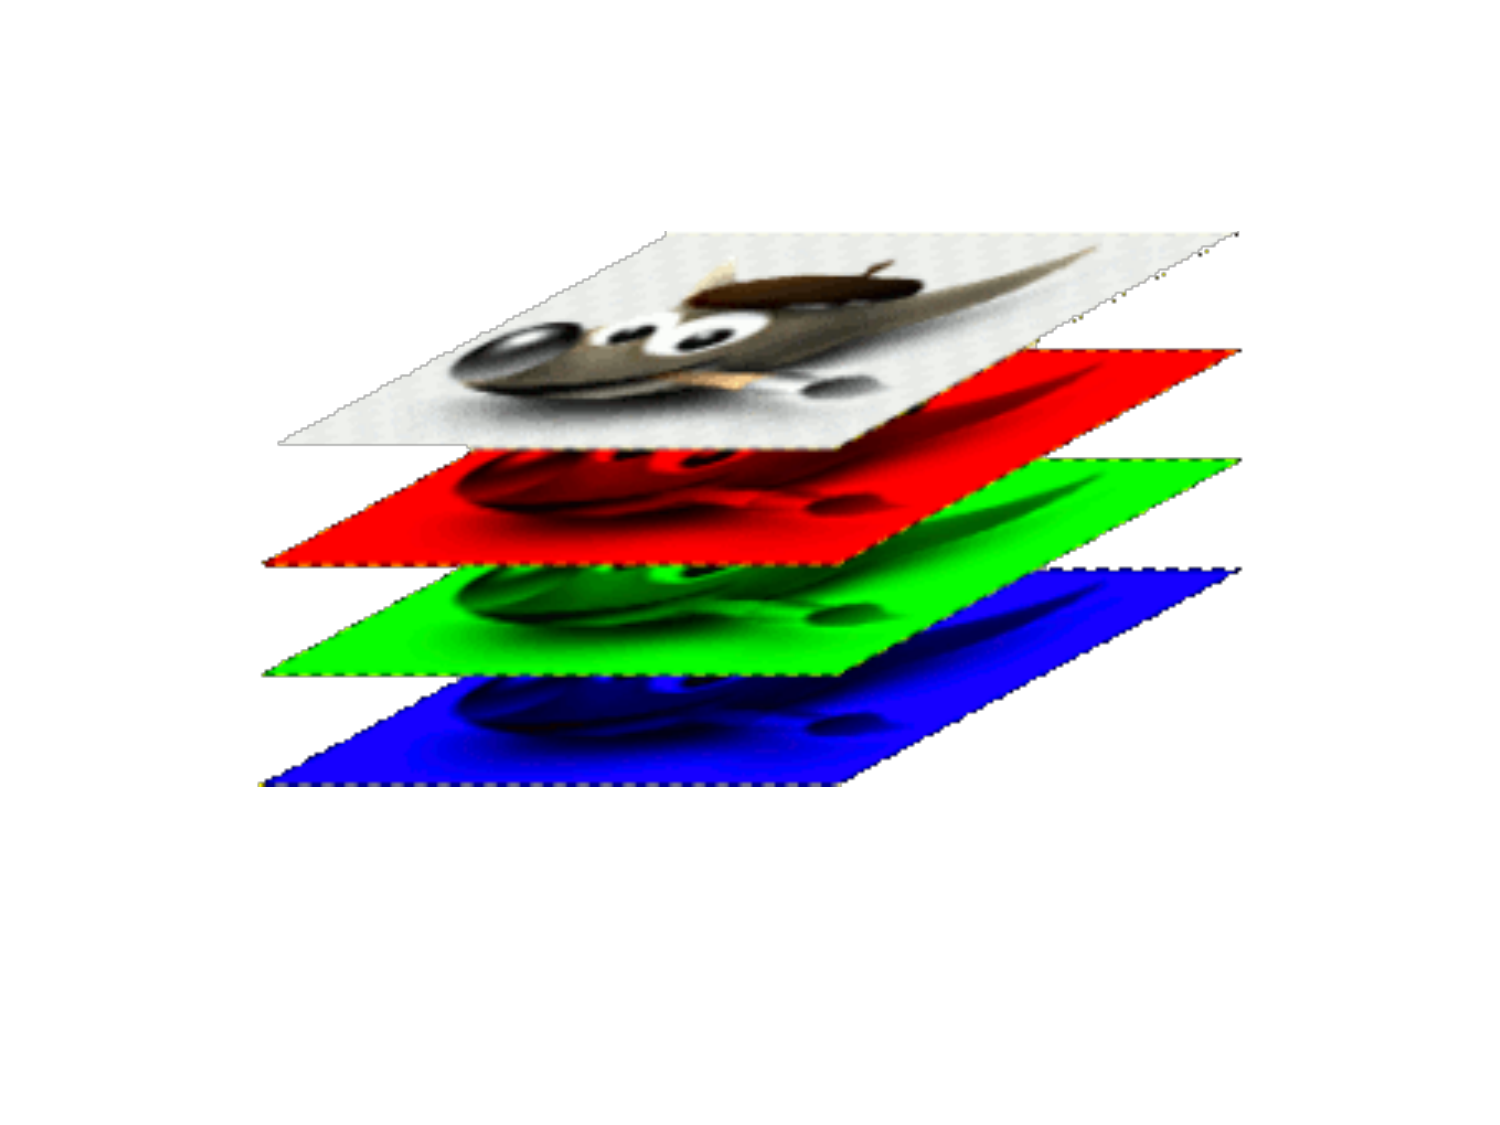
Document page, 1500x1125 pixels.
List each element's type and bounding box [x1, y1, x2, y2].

picture [253, 231, 1246, 788]
